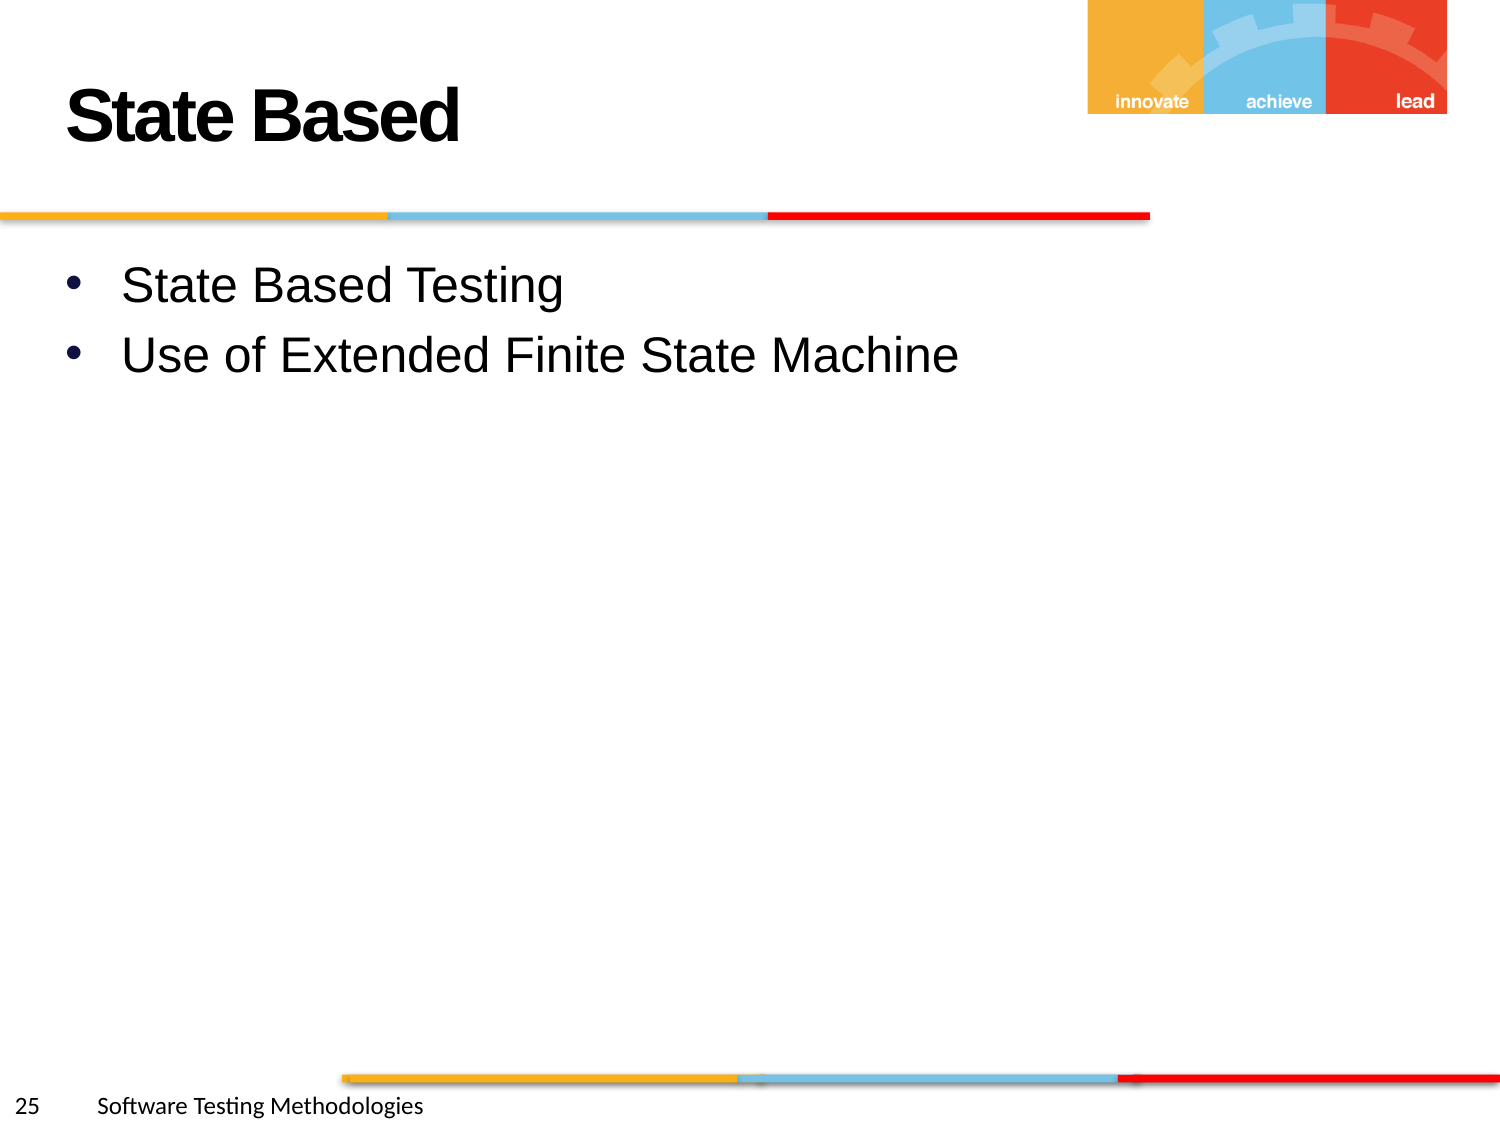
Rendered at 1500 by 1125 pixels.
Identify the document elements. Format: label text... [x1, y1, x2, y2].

list State Based Testing Use of Extended Finite State Machine [50, 245, 1400, 988]
list State Based [50, 24, 1088, 213]
picture [1087, 0, 1448, 114]
